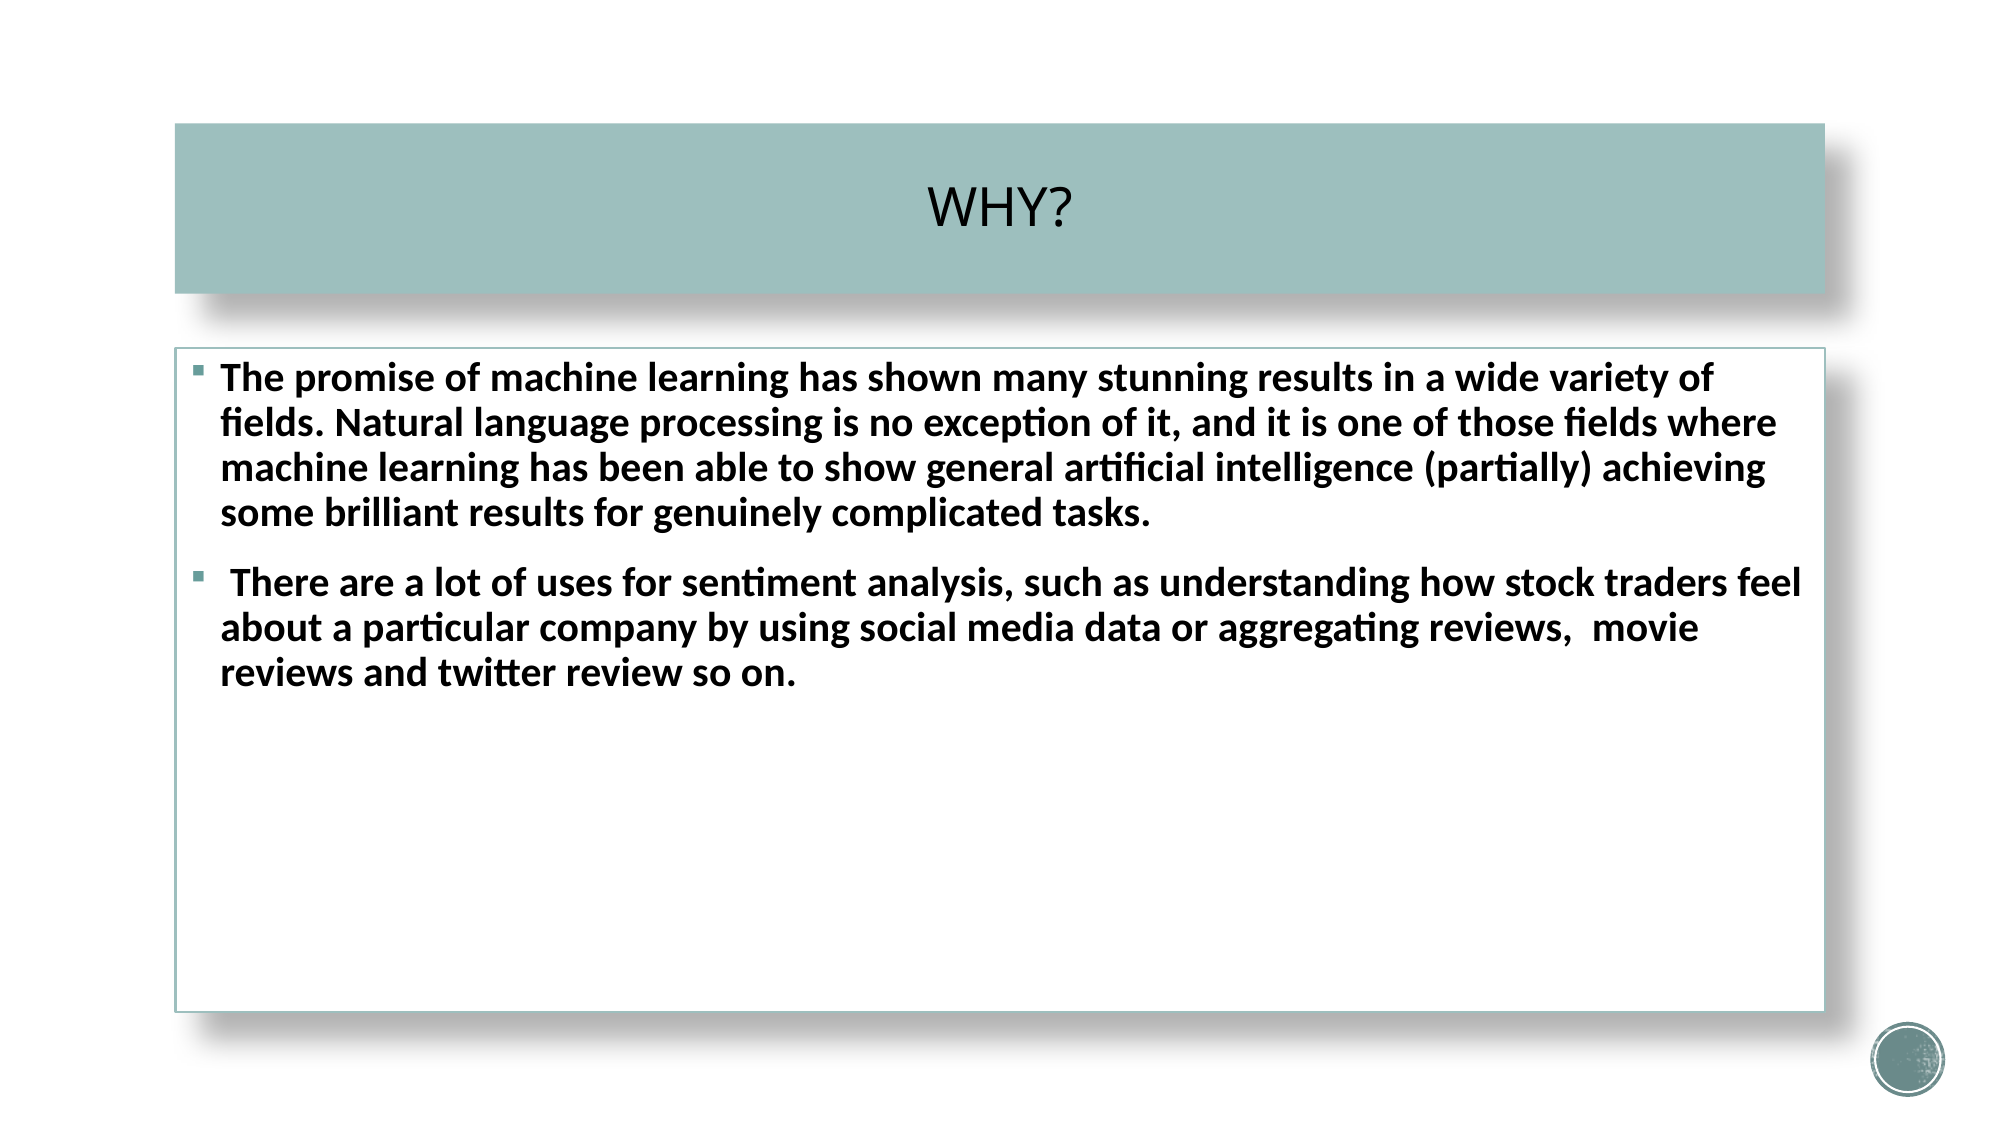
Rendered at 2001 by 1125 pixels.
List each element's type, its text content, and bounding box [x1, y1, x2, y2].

list The promise of machine learning has shown many stunning results in a wide variety of fields. Natural language processing is no exception of it, and it is one of those fields where machine learning has been able to show general artificial intelligence (partially) achieving some brilliant results for genuinely complicated tasks. There are a lot of uses for sentiment analysis, such as understanding how stock traders feel about a particular company by using social media data or aggregating reviews, movie reviews and twitter review so on. [174, 347, 1826, 1013]
title WHY? [174, 123, 1825, 294]
